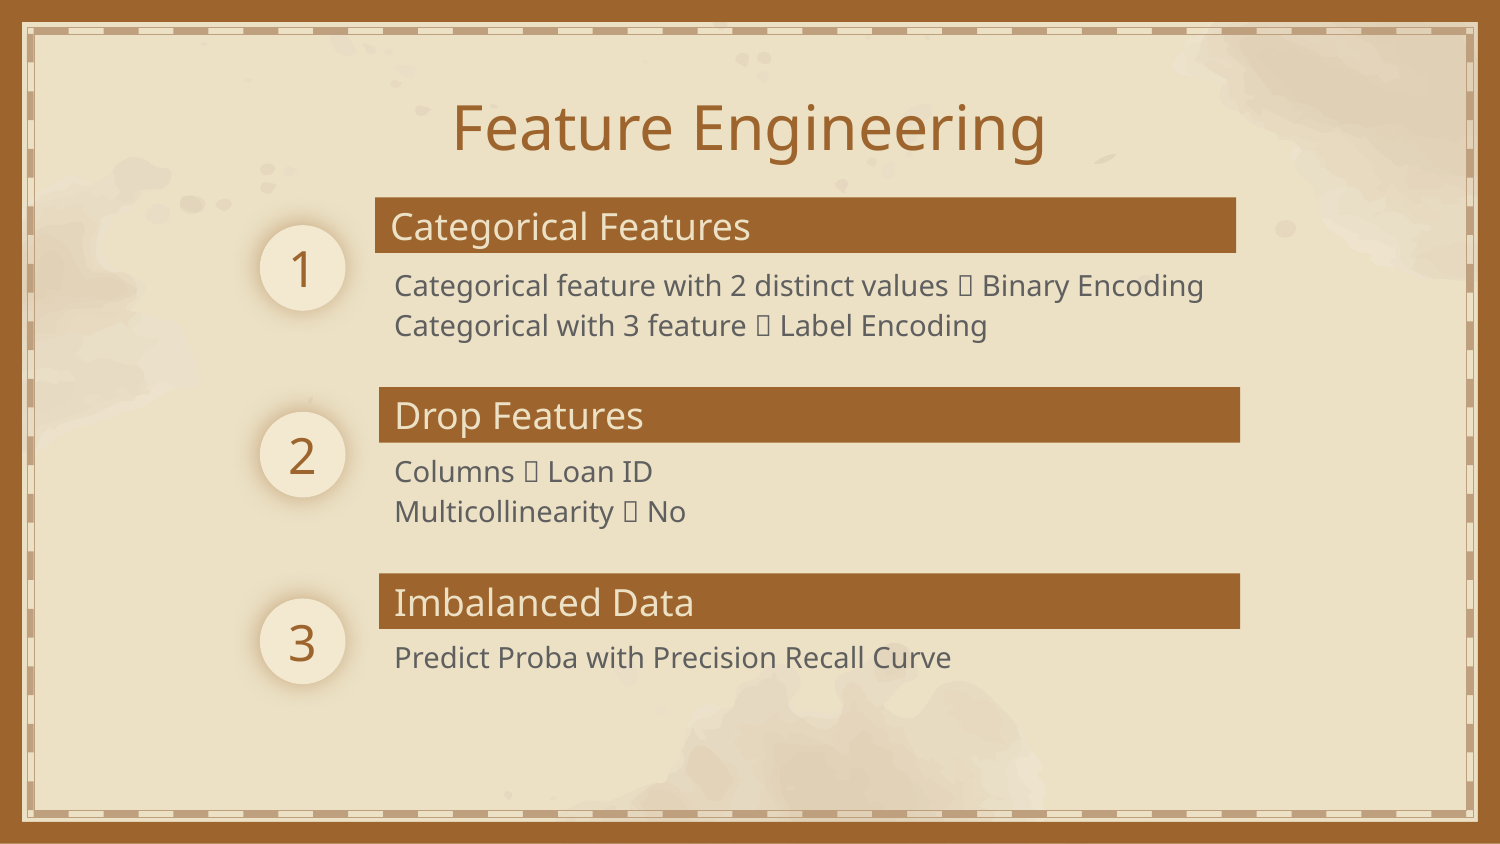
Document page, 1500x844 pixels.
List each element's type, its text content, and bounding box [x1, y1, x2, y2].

subtitle Imbalanced Data [379, 573, 1241, 629]
title Feature Engineering [118, 72, 1382, 167]
subtitle Drop Features [379, 387, 1241, 443]
subtitle Predict Proba with Precision Recall Curve [379, 629, 1241, 719]
picture [22, 22, 1477, 821]
subtitle Categorical feature with 2 distinct values  Binary Encoding Categorical with 3 feature  Label Encoding [379, 247, 1241, 347]
subtitle Categorical Features [375, 197, 1237, 253]
text_box 1 [259, 225, 346, 311]
subtitle Columns  Loan ID Multicollinearity  No [379, 443, 1241, 533]
text_box 2 [259, 411, 346, 498]
text_box 3 [259, 598, 346, 685]
